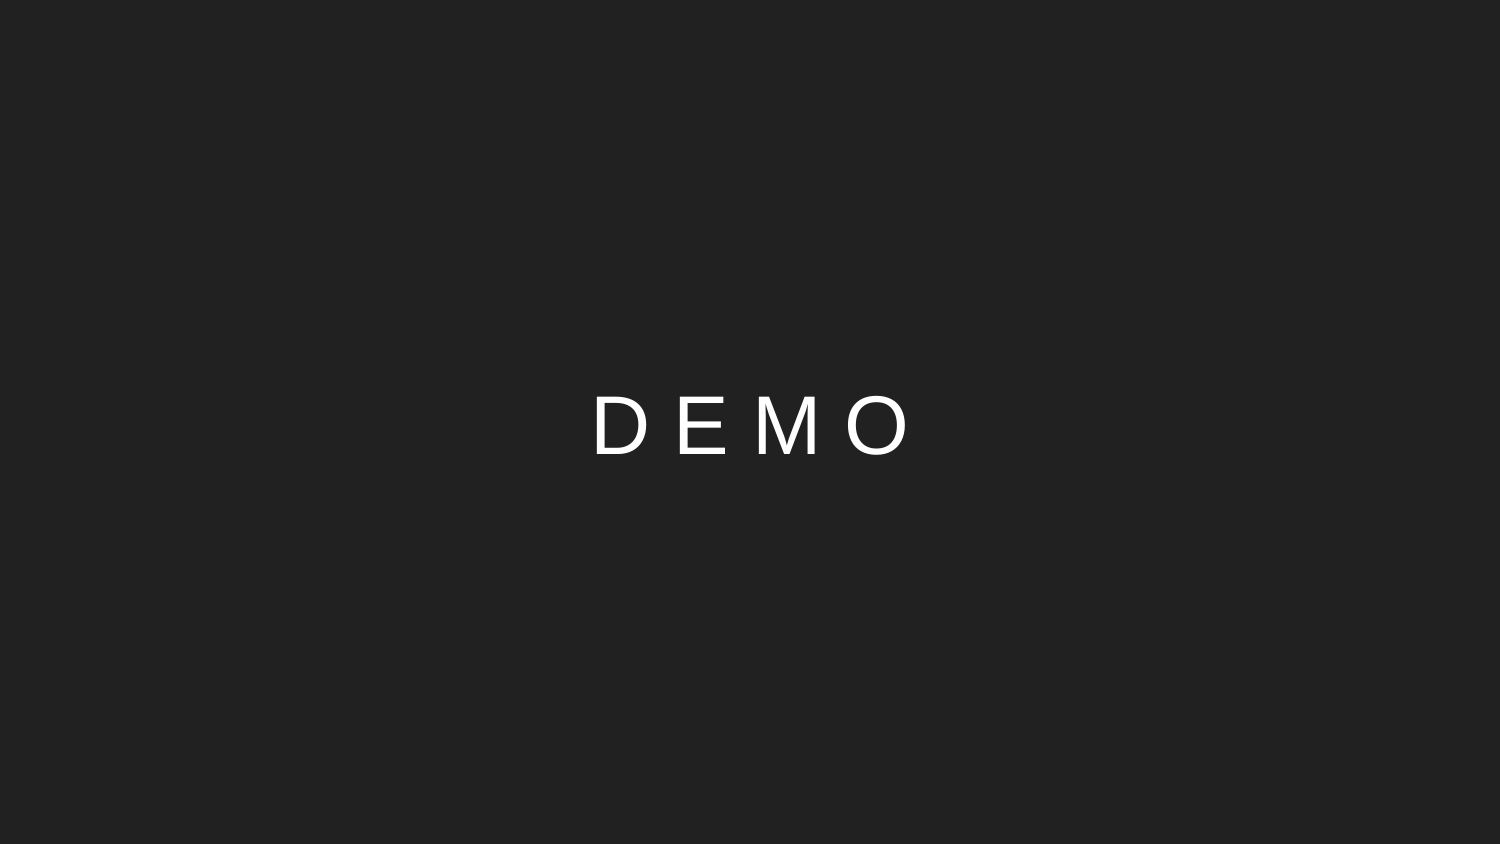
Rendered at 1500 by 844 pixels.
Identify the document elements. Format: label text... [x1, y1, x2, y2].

text_box D E M O [249, 356, 1250, 487]
